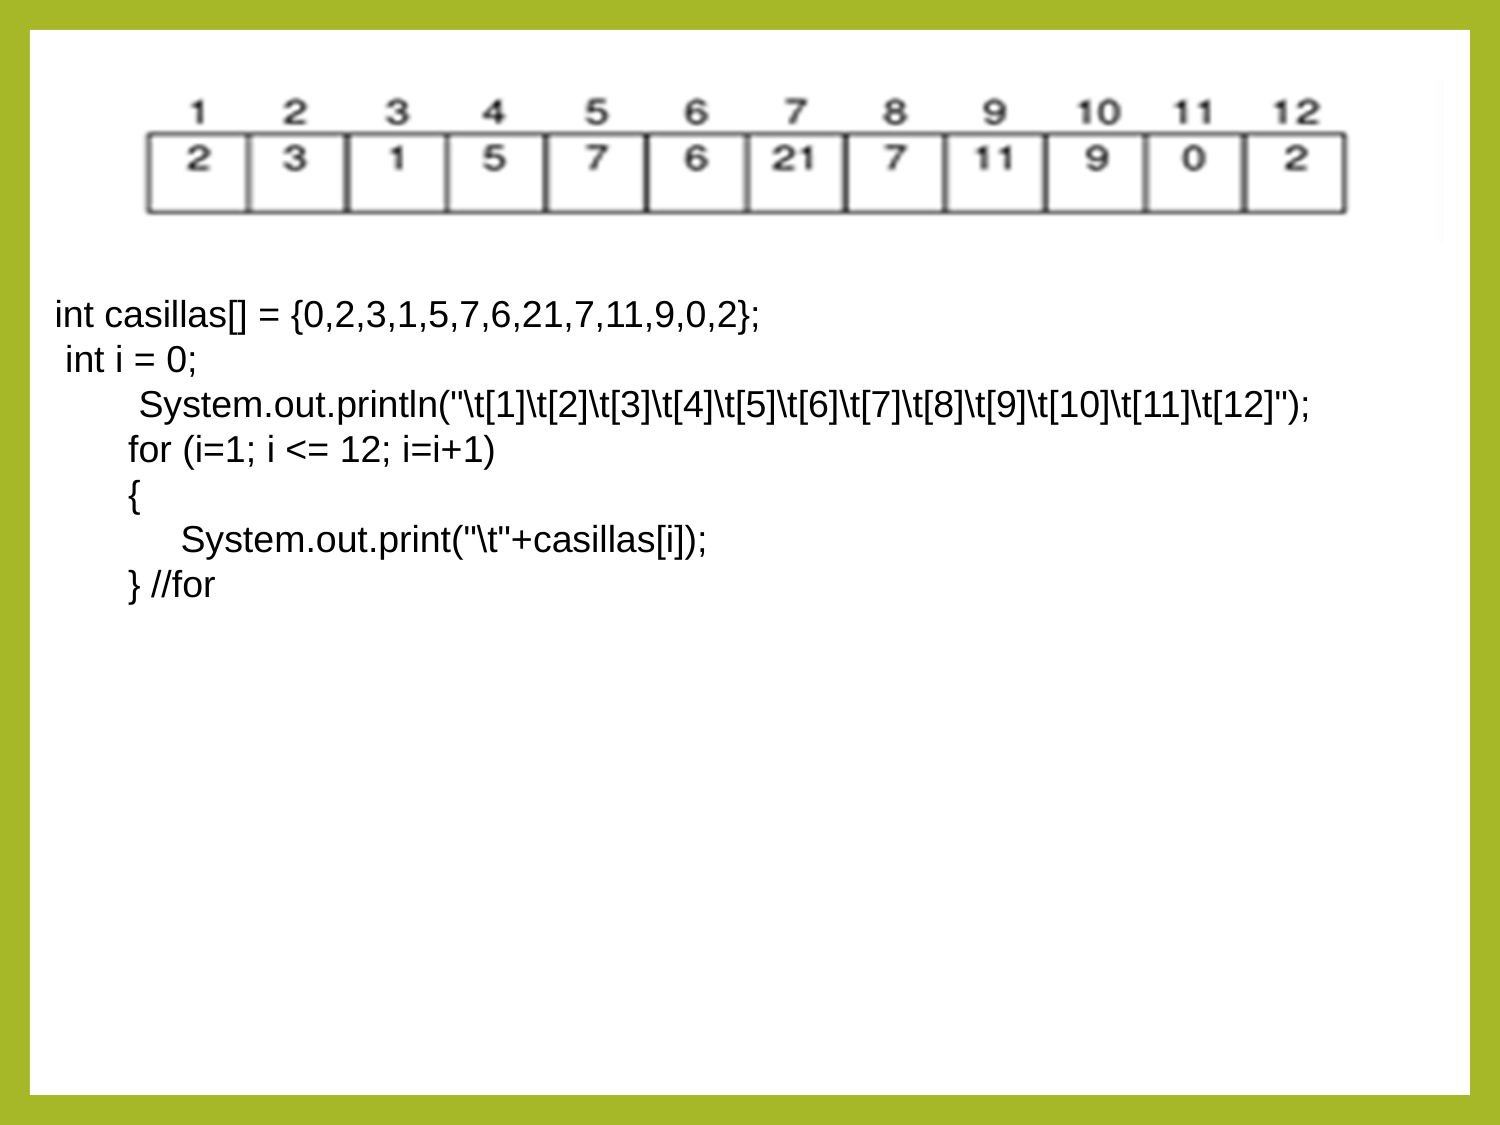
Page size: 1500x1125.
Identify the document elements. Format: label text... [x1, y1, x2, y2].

picture [99, 77, 1444, 244]
text_box int casillas[] = {0,2,3,1,5,7,6,21,7,11,9,0,2}; int i = 0; System.out.println("\t[1]\t[2]\t[3]\t[4]\t[5]\t[6]\t[7]\t[8]\t[9]\t[10]\t[11]\t[12]"); for (i=1; i <= 12; i=i+1) { System.out.print("\t"+casillas[i]); } //for [29, 282, 1500, 612]
